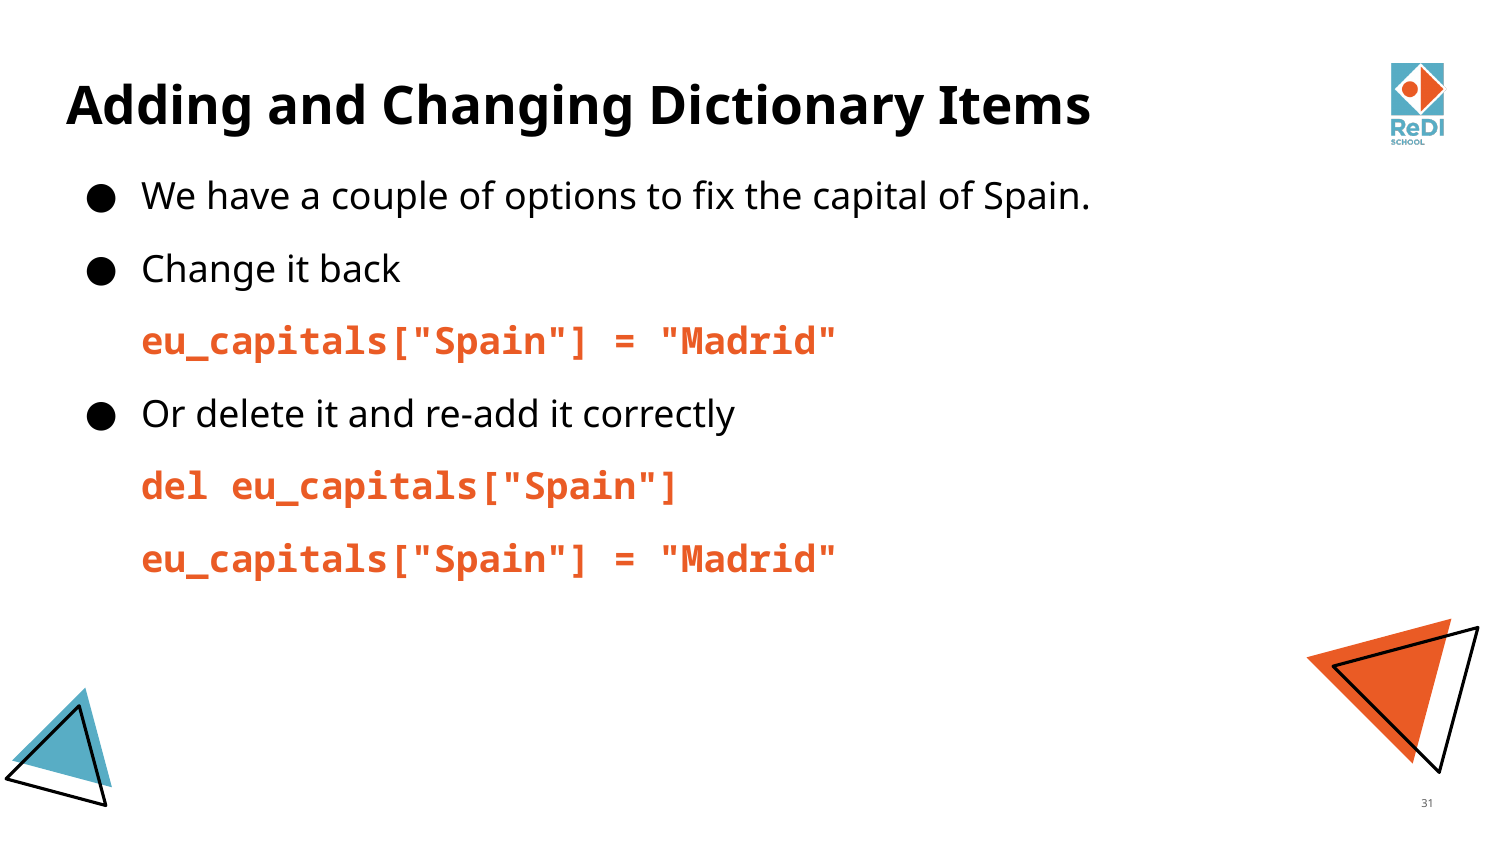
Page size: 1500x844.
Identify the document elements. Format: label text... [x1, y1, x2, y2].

slide_number ‹#› [1388, 781, 1449, 827]
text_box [1330, 597, 1500, 741]
picture [1391, 63, 1447, 145]
title Adding and Changing Dictionary Items [51, 56, 1388, 150]
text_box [16, 715, 138, 815]
list We have a couple of options to fix the capital of Spain. Change it back eu_capitals["Spain"] = "Madrid" Or delete it and re-add it correctly del eu_capitals["Spain"] eu_capitals["Spain"] = "Madrid" [51, 150, 1449, 765]
